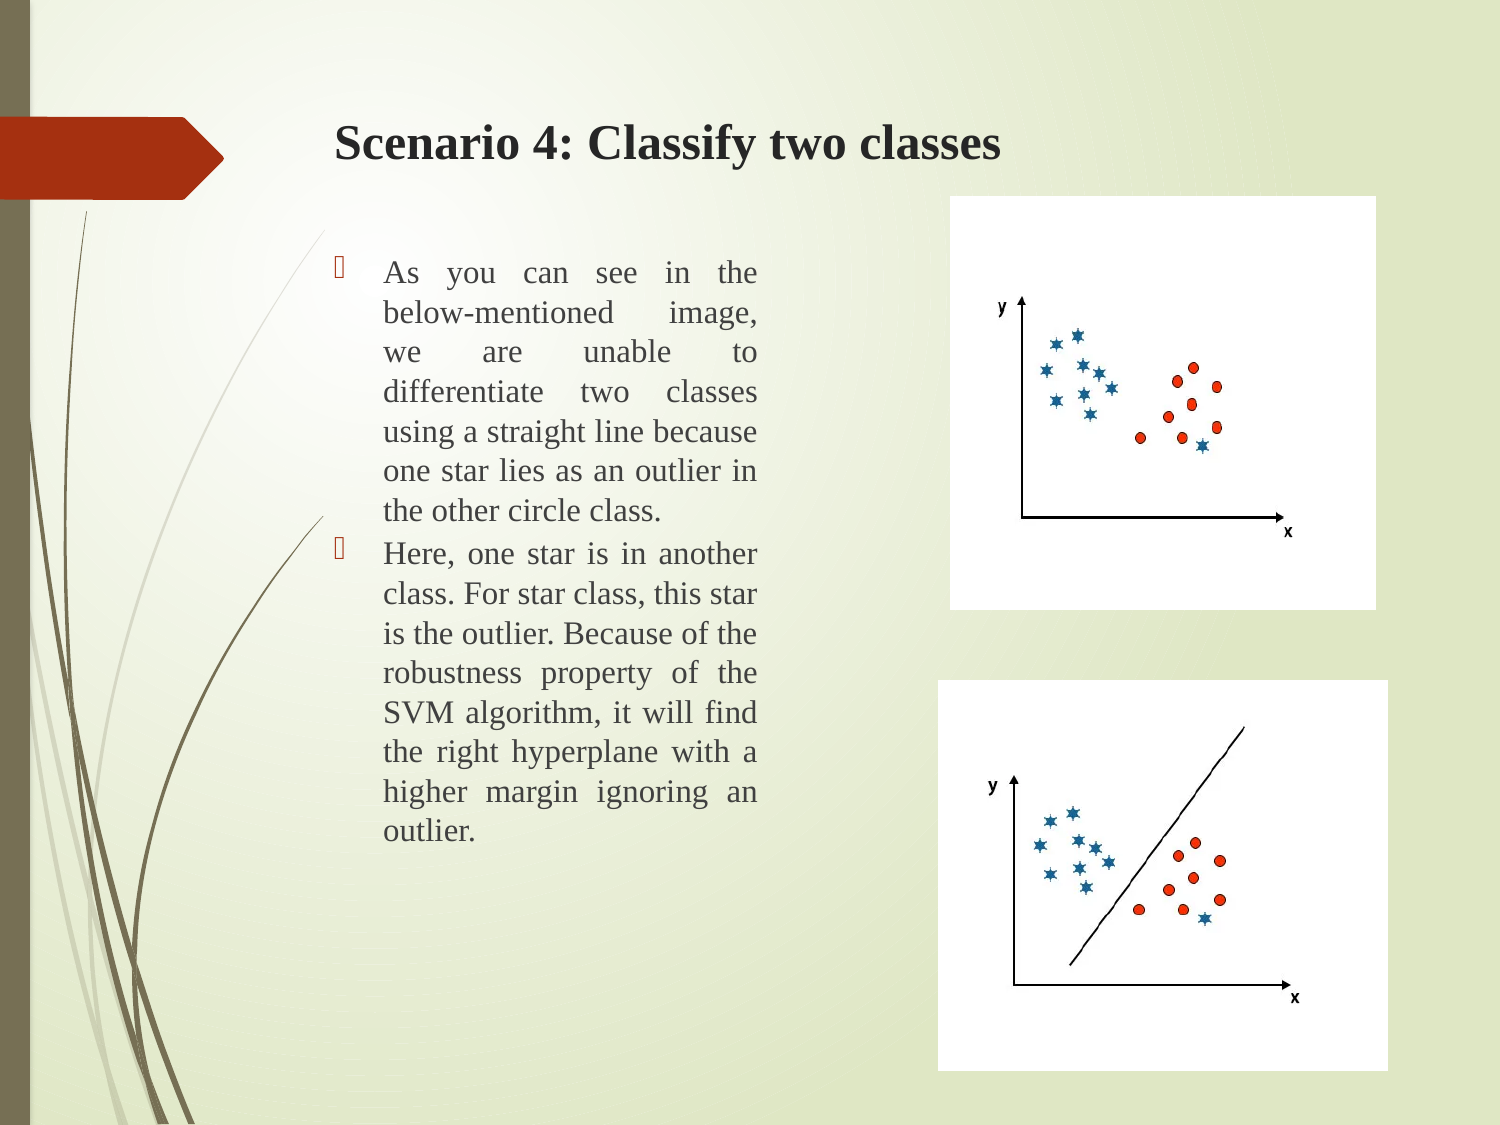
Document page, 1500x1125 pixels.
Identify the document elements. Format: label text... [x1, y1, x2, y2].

list As you can see in the below-mentioned image, we are unable to differentiate two classes using a straight line because one star lies as an outlier in the other circle class. Here, one star is in another class. For star class, this star is the outlier. Because of the robustness property of the SVM algorithm, it will find the right hyperplane with a higher margin ignoring an outlier. [318, 243, 774, 953]
title Scenario 4: Classify two classes [319, 102, 1400, 197]
picture [938, 680, 1389, 1071]
picture [950, 196, 1377, 610]
